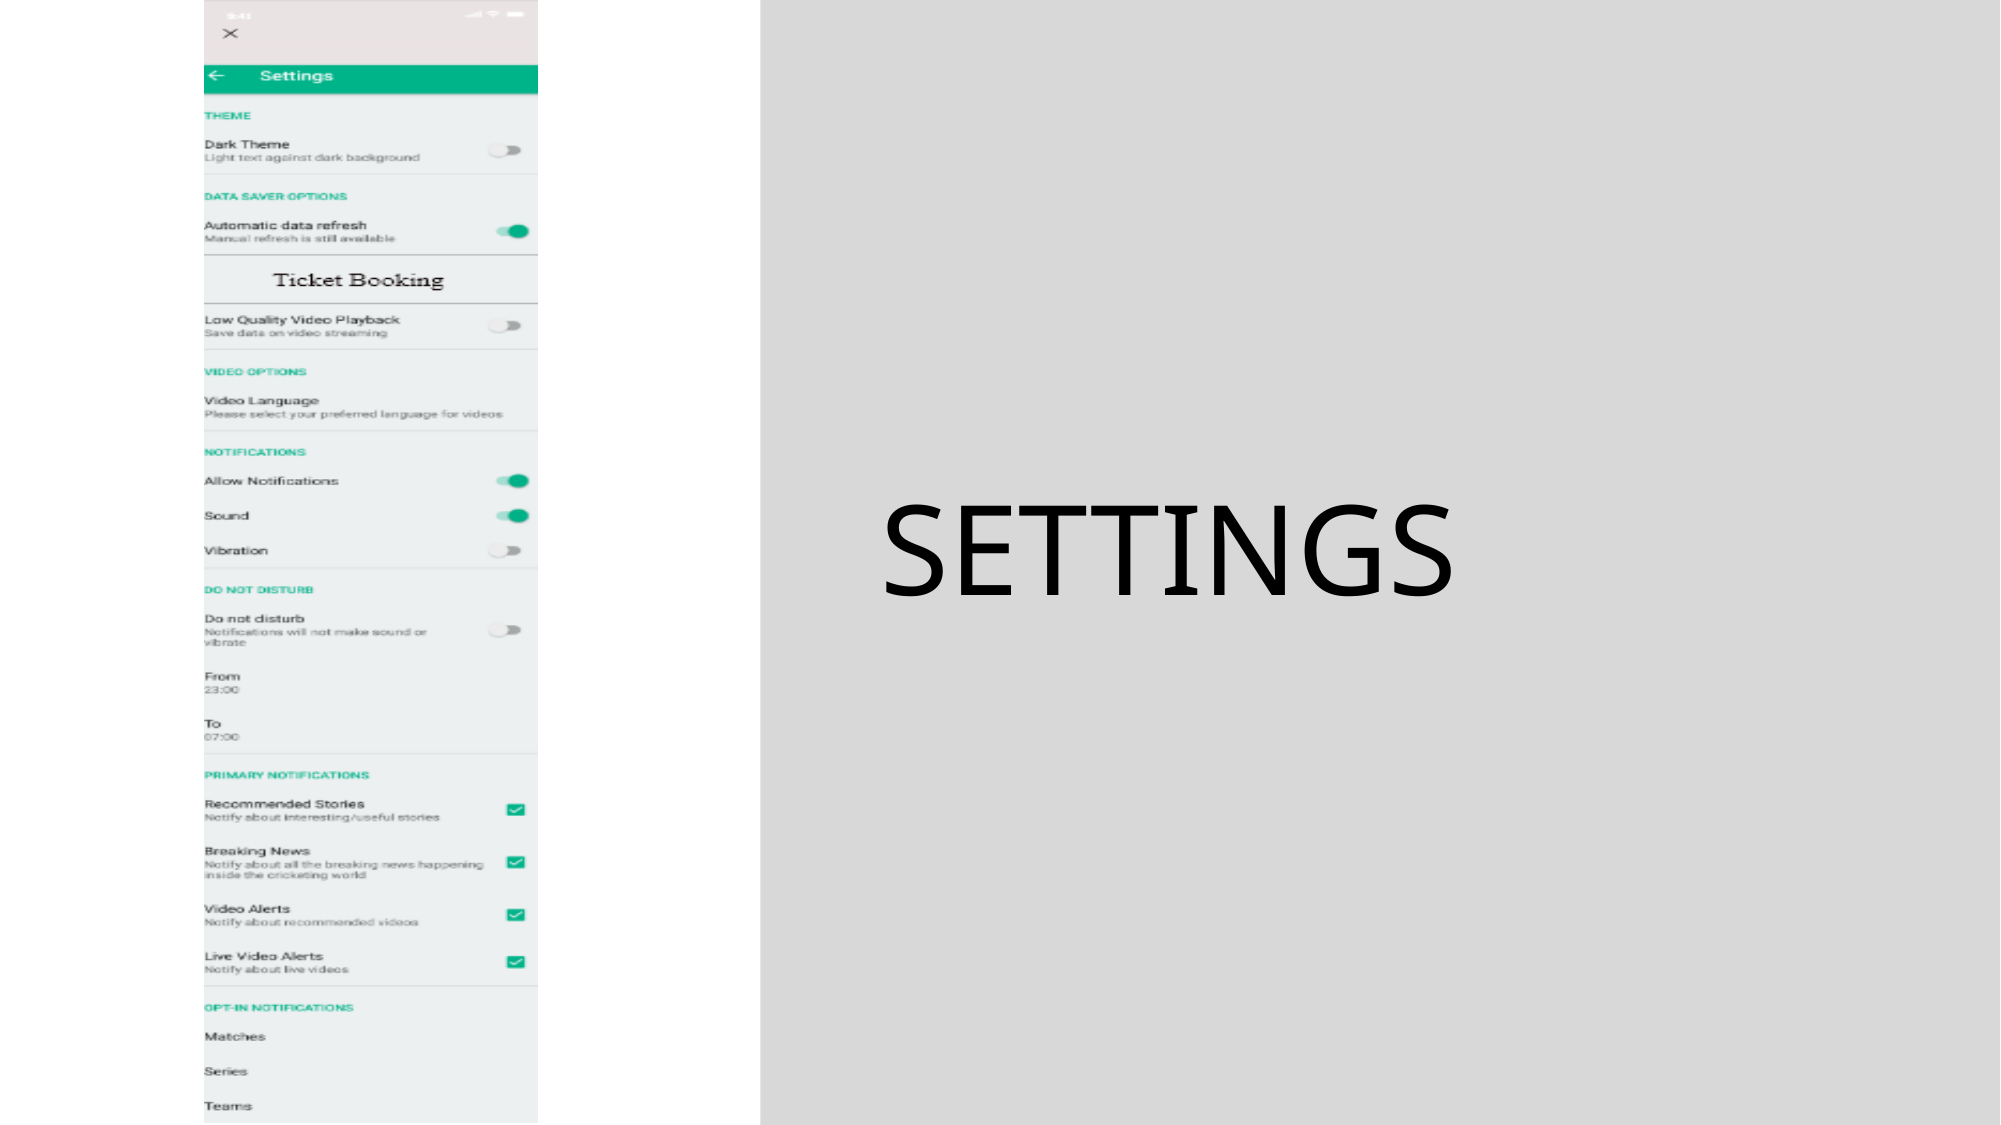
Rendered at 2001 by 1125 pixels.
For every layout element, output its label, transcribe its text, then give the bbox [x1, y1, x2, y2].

title SETTINGS [865, 101, 1876, 1008]
picture [204, 0, 538, 1123]
text_box [760, 0, 2000, 1125]
